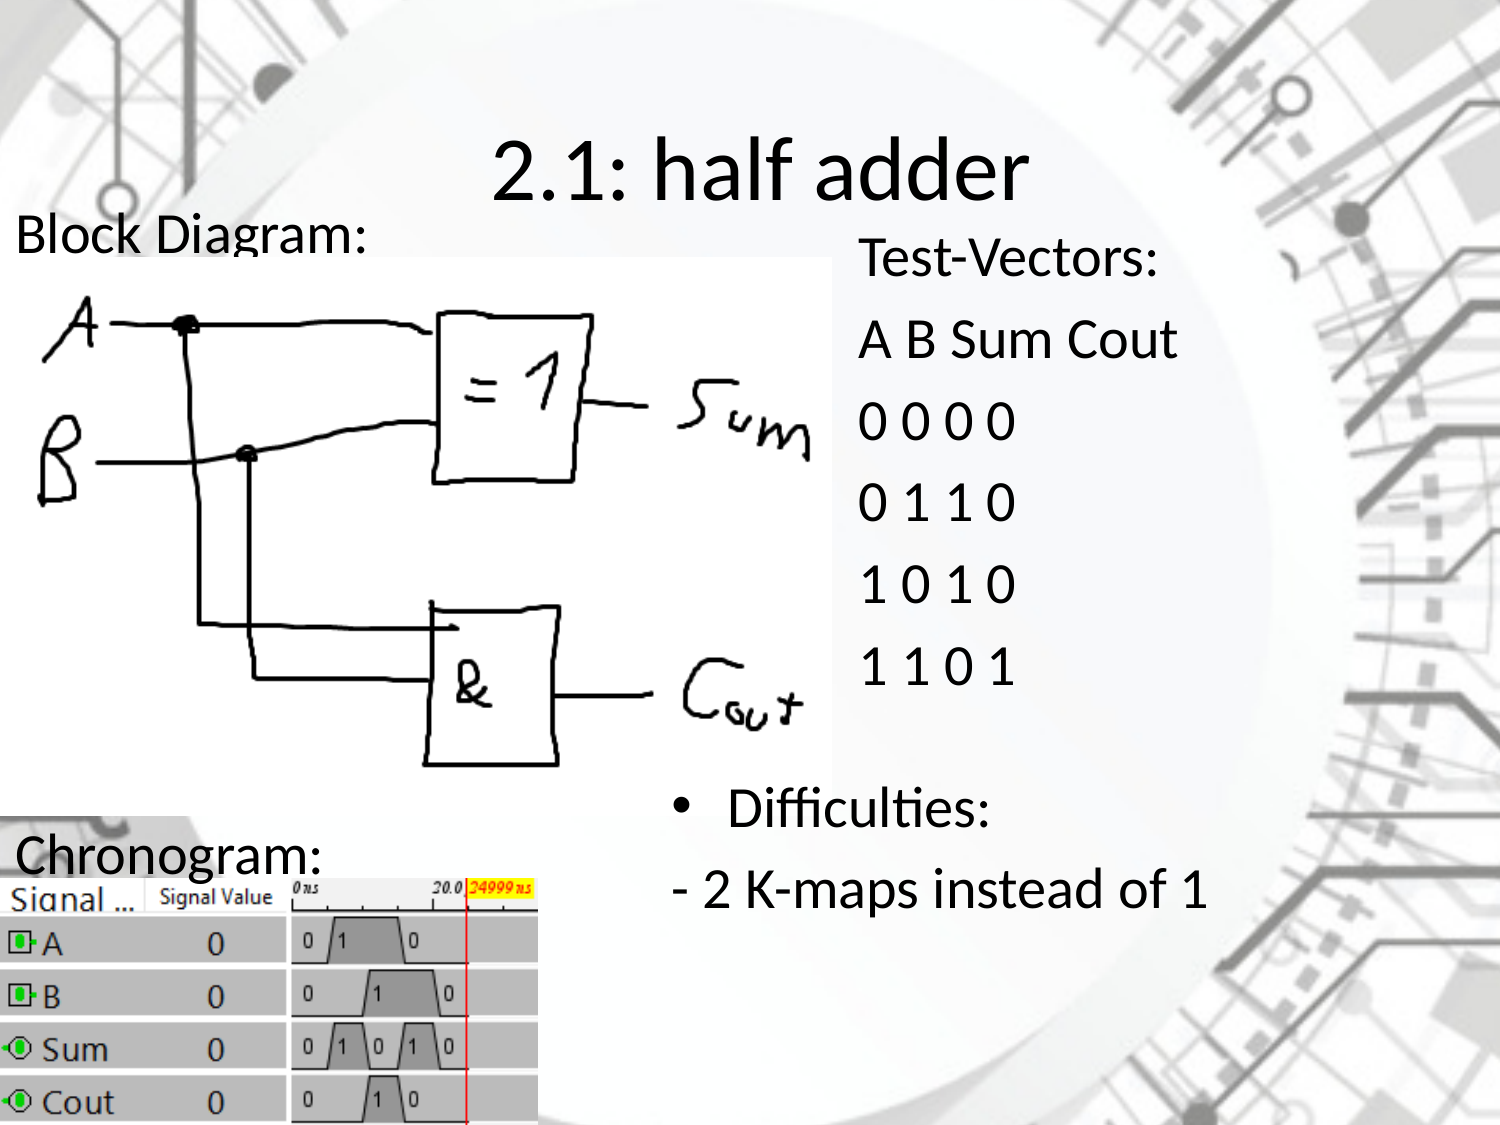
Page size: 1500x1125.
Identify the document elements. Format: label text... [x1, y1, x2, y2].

picture [0, 0, 1500, 1125]
list Block Diagram: [0, 187, 422, 256]
text_box Test-Vectors: A B Sum Cout 0 0 0 0 0 1 1 0 1 0 1 0 1 1 0 1 [843, 210, 1266, 668]
title 2.1: half adder [234, 70, 1290, 258]
text_box Difficulties: - 2 K-maps instead of 1 [656, 761, 1500, 1125]
text_box Chronogram: [0, 824, 422, 877]
